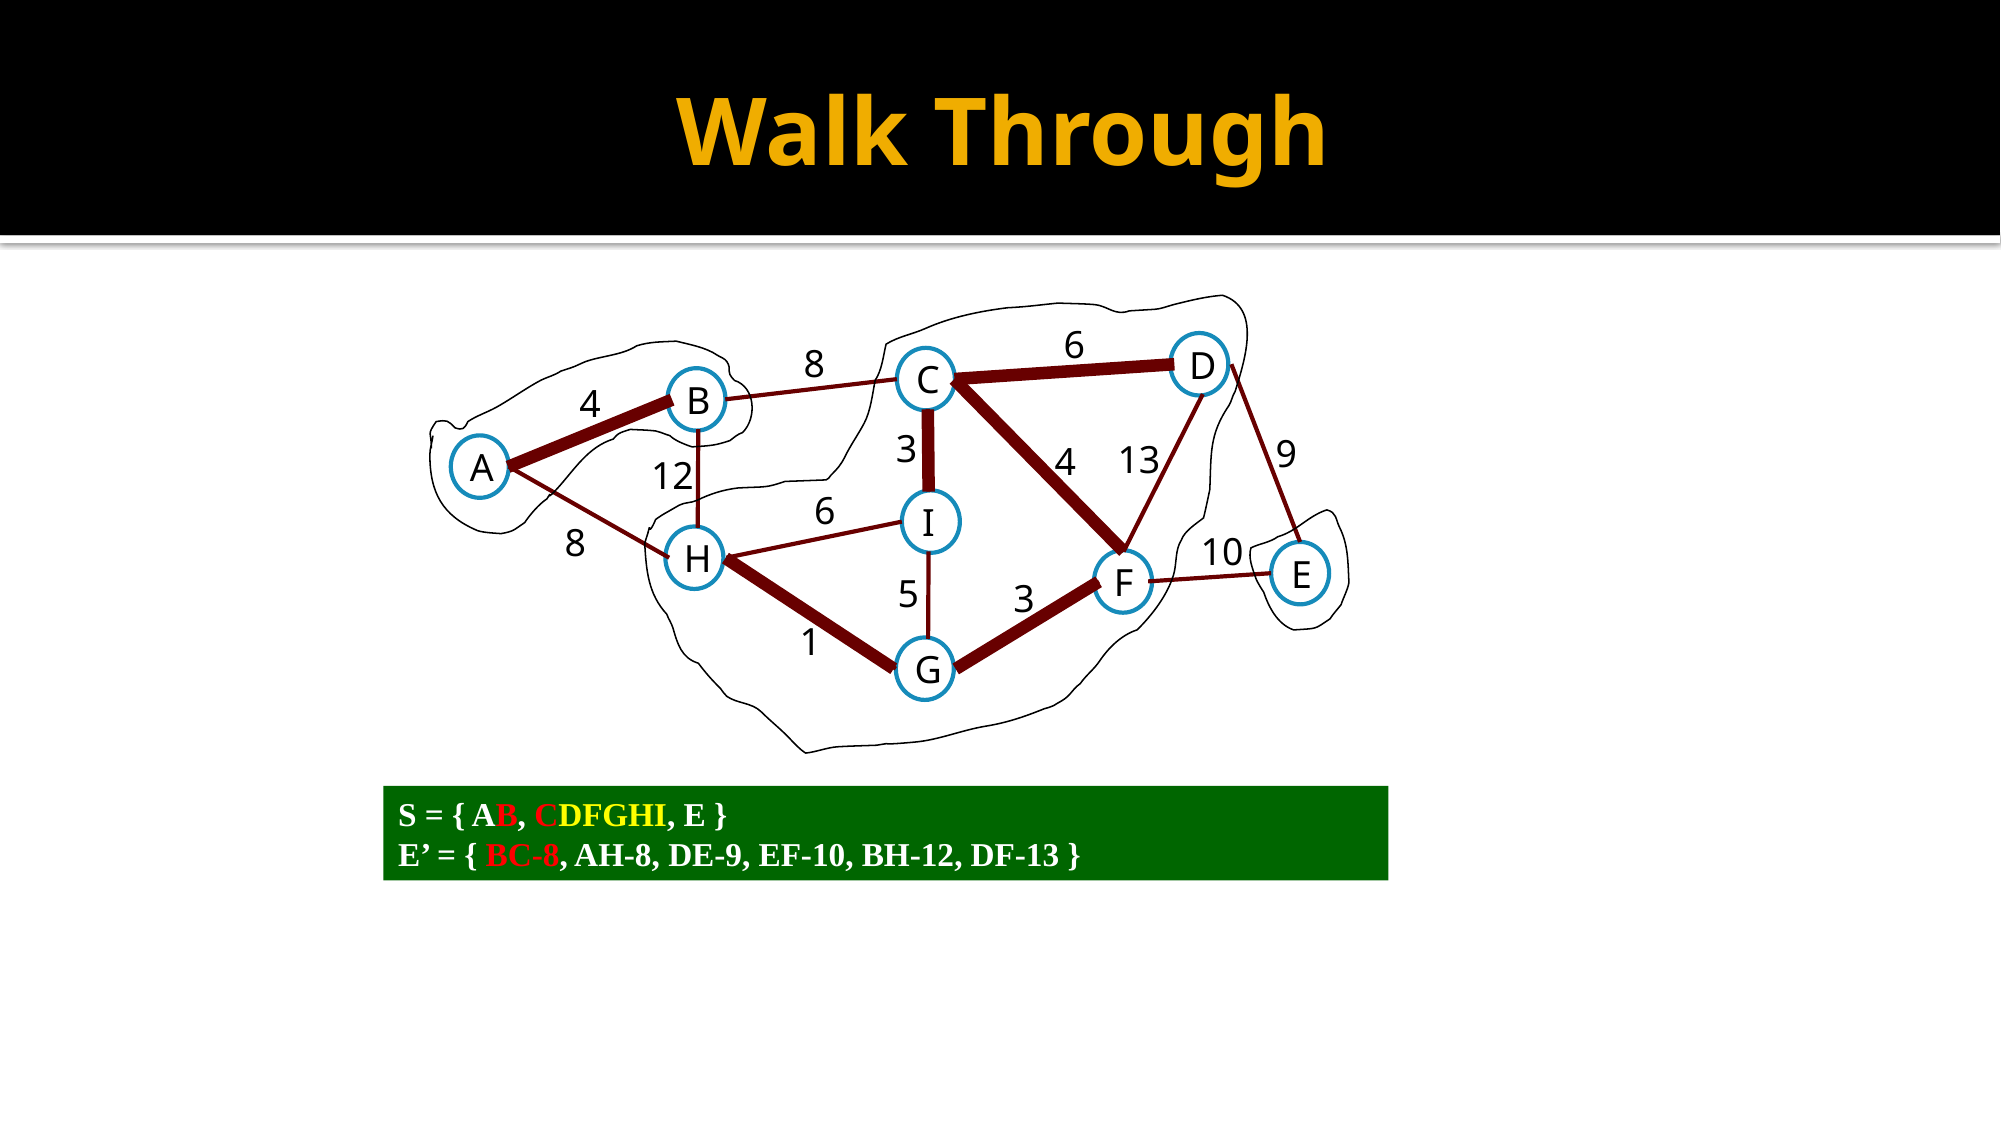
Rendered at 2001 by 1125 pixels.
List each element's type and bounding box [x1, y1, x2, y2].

text_box [429, 295, 1349, 754]
text_box [383, 785, 1389, 881]
title [99, 25, 1900, 231]
